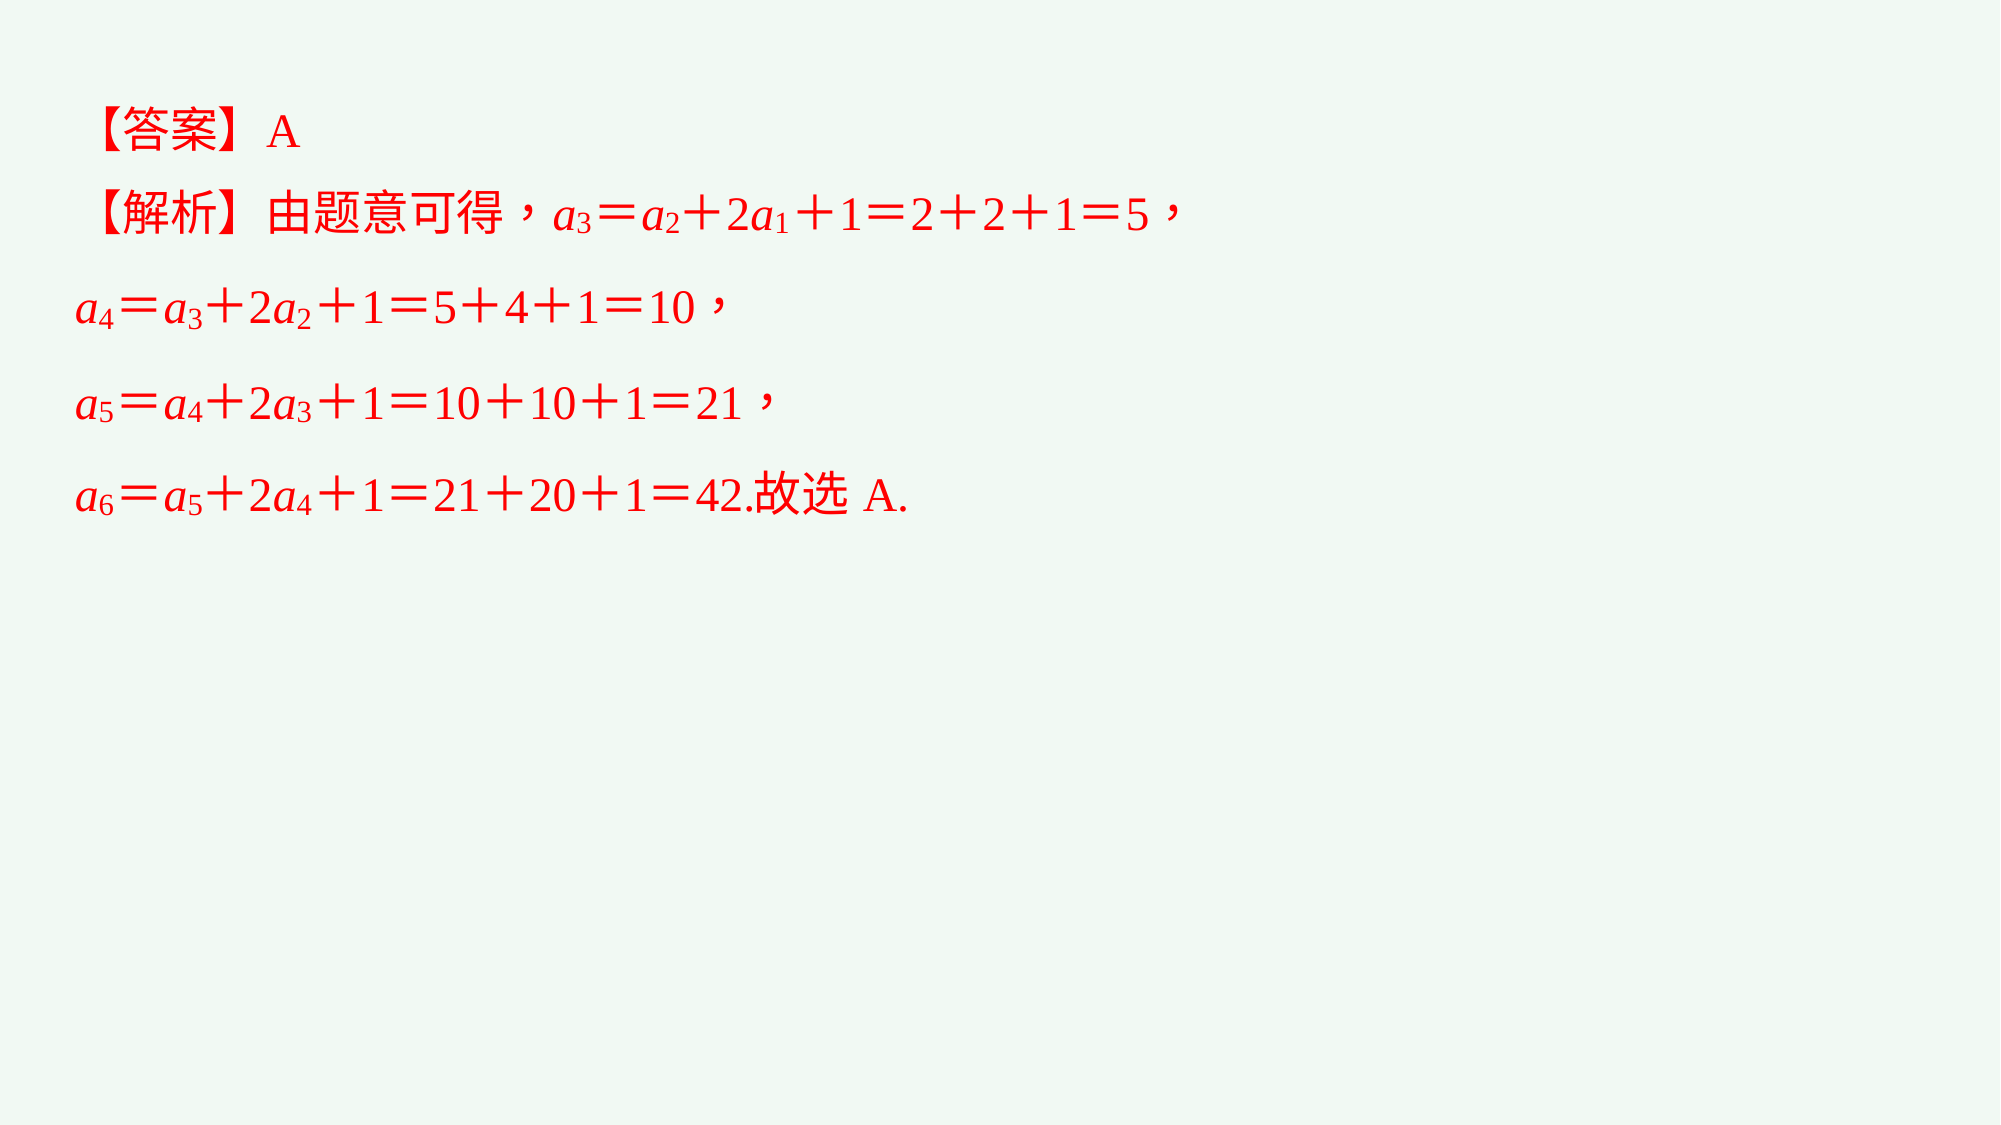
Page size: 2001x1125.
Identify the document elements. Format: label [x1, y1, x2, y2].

text_box [74, 75, 1965, 632]
